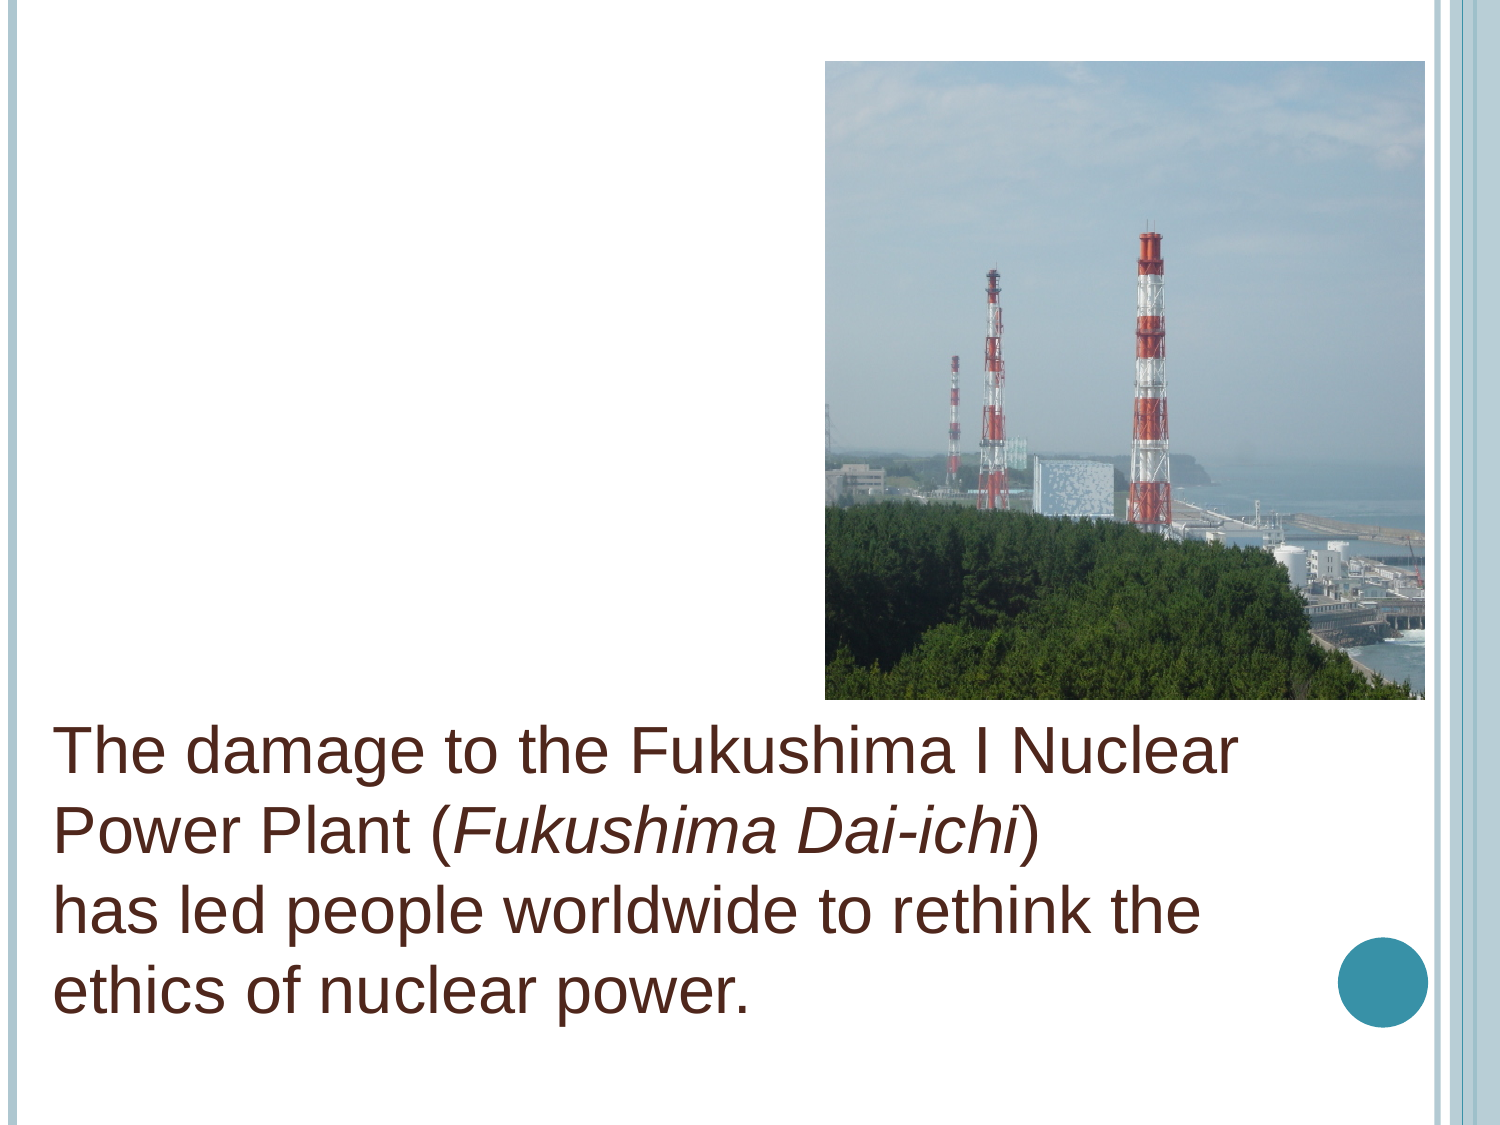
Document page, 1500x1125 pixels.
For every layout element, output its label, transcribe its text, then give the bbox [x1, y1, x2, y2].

picture [824, 61, 1426, 700]
text_box The damage to the Fukushima I Nuclear Power Plant (Fukushima Dai-ichi) has led people worldwide to rethink the ethics of nuclear power. [37, 699, 1320, 1034]
text_box ‹#› [1379, 380, 1440, 906]
